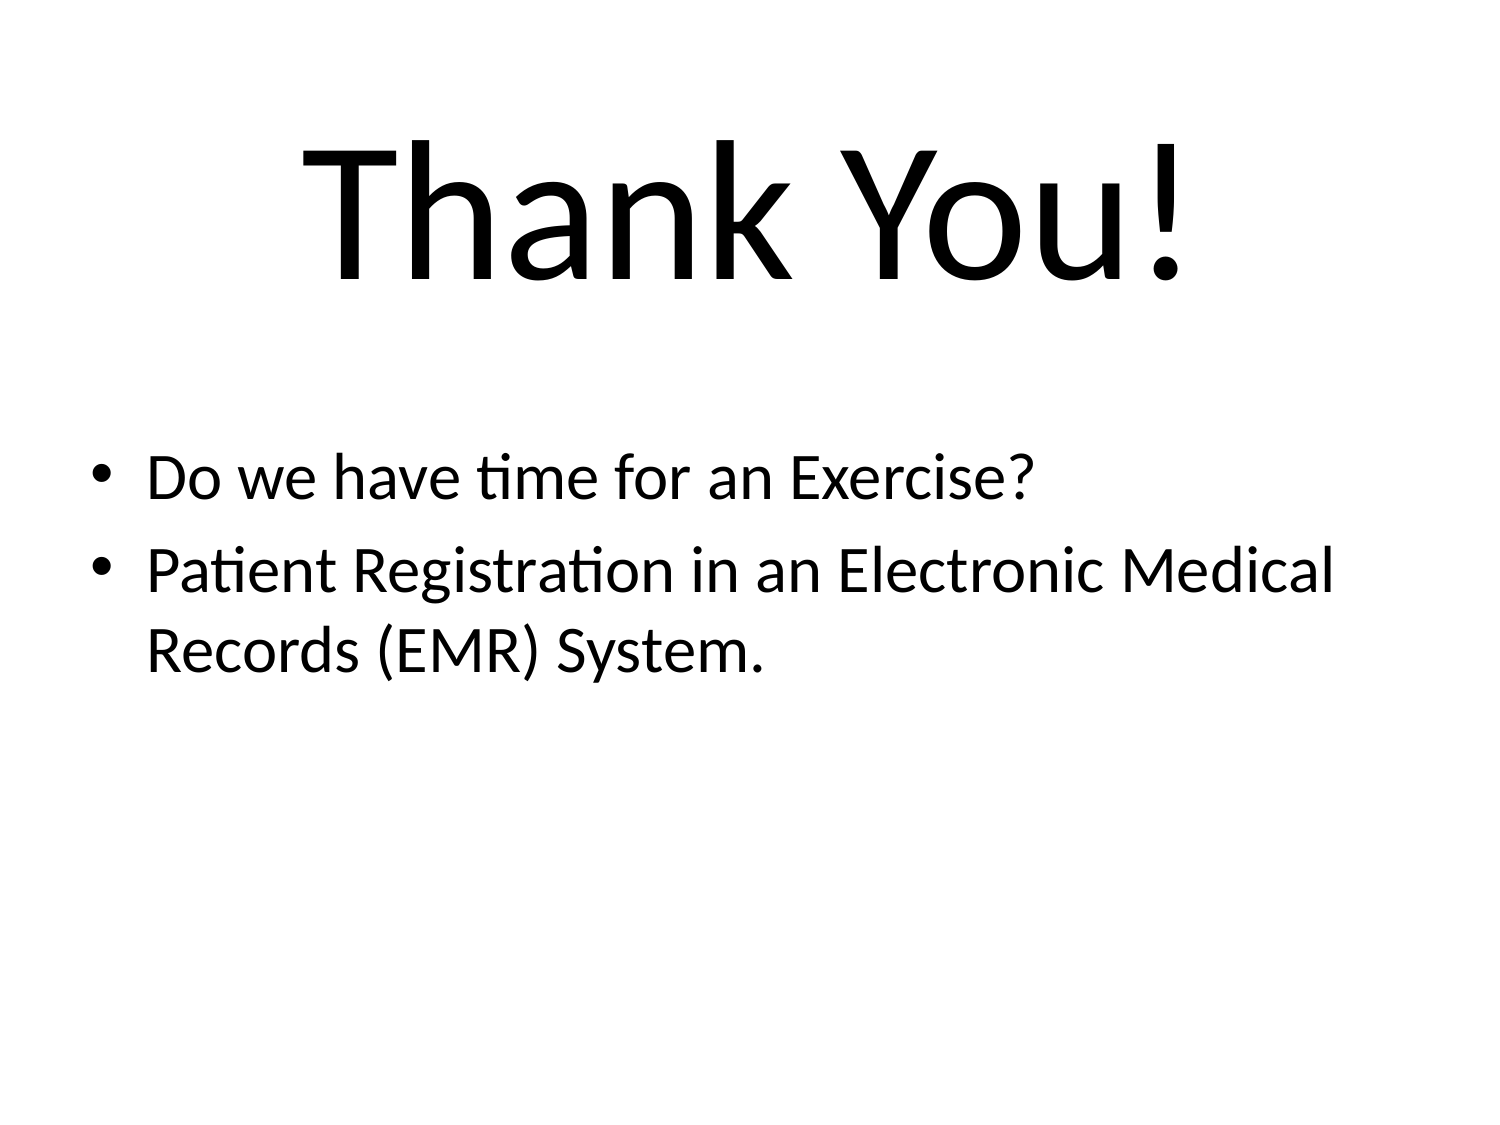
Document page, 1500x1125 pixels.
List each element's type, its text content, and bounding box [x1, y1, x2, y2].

title Thank You! [75, 87, 1425, 313]
list Do we have time for an Exercise? Patient Registration in an Electronic Medical Records (EMR) System. [75, 425, 1425, 1005]
